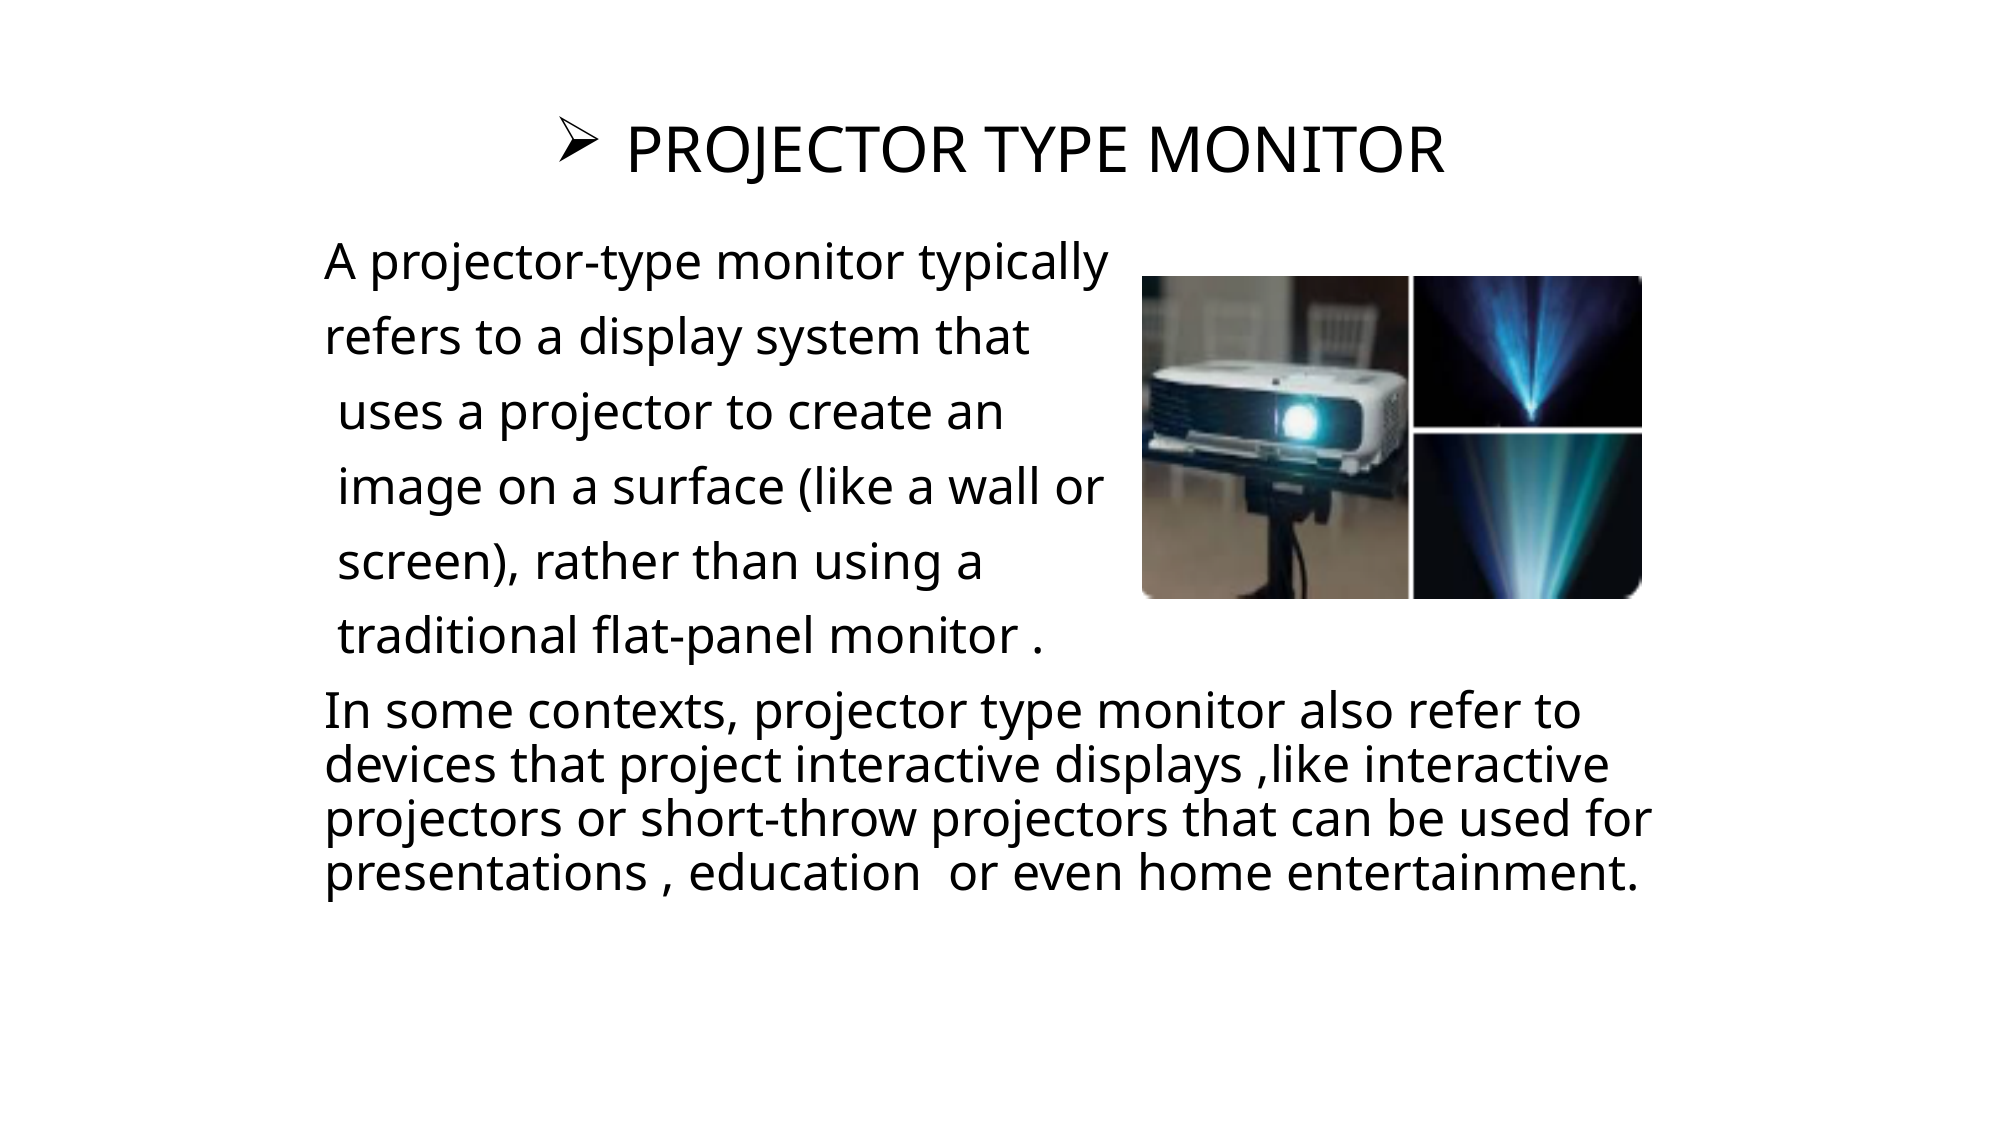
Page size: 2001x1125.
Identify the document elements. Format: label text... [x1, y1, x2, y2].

subtitle A projector-type monitor typically refers to a display system that uses a projector to create an image on a surface (like a wall or screen), rather than using a traditional flat-panel monitor . In some contexts, projector type monitor also refer to devices that project interactive displays ,like interactive projectors or short-throw projectors that can be used for presentations , education or even home entertainment. [309, 229, 1703, 1003]
title PROJECTOR TYPE MONITOR [392, 62, 1608, 194]
picture [1142, 276, 1643, 599]
